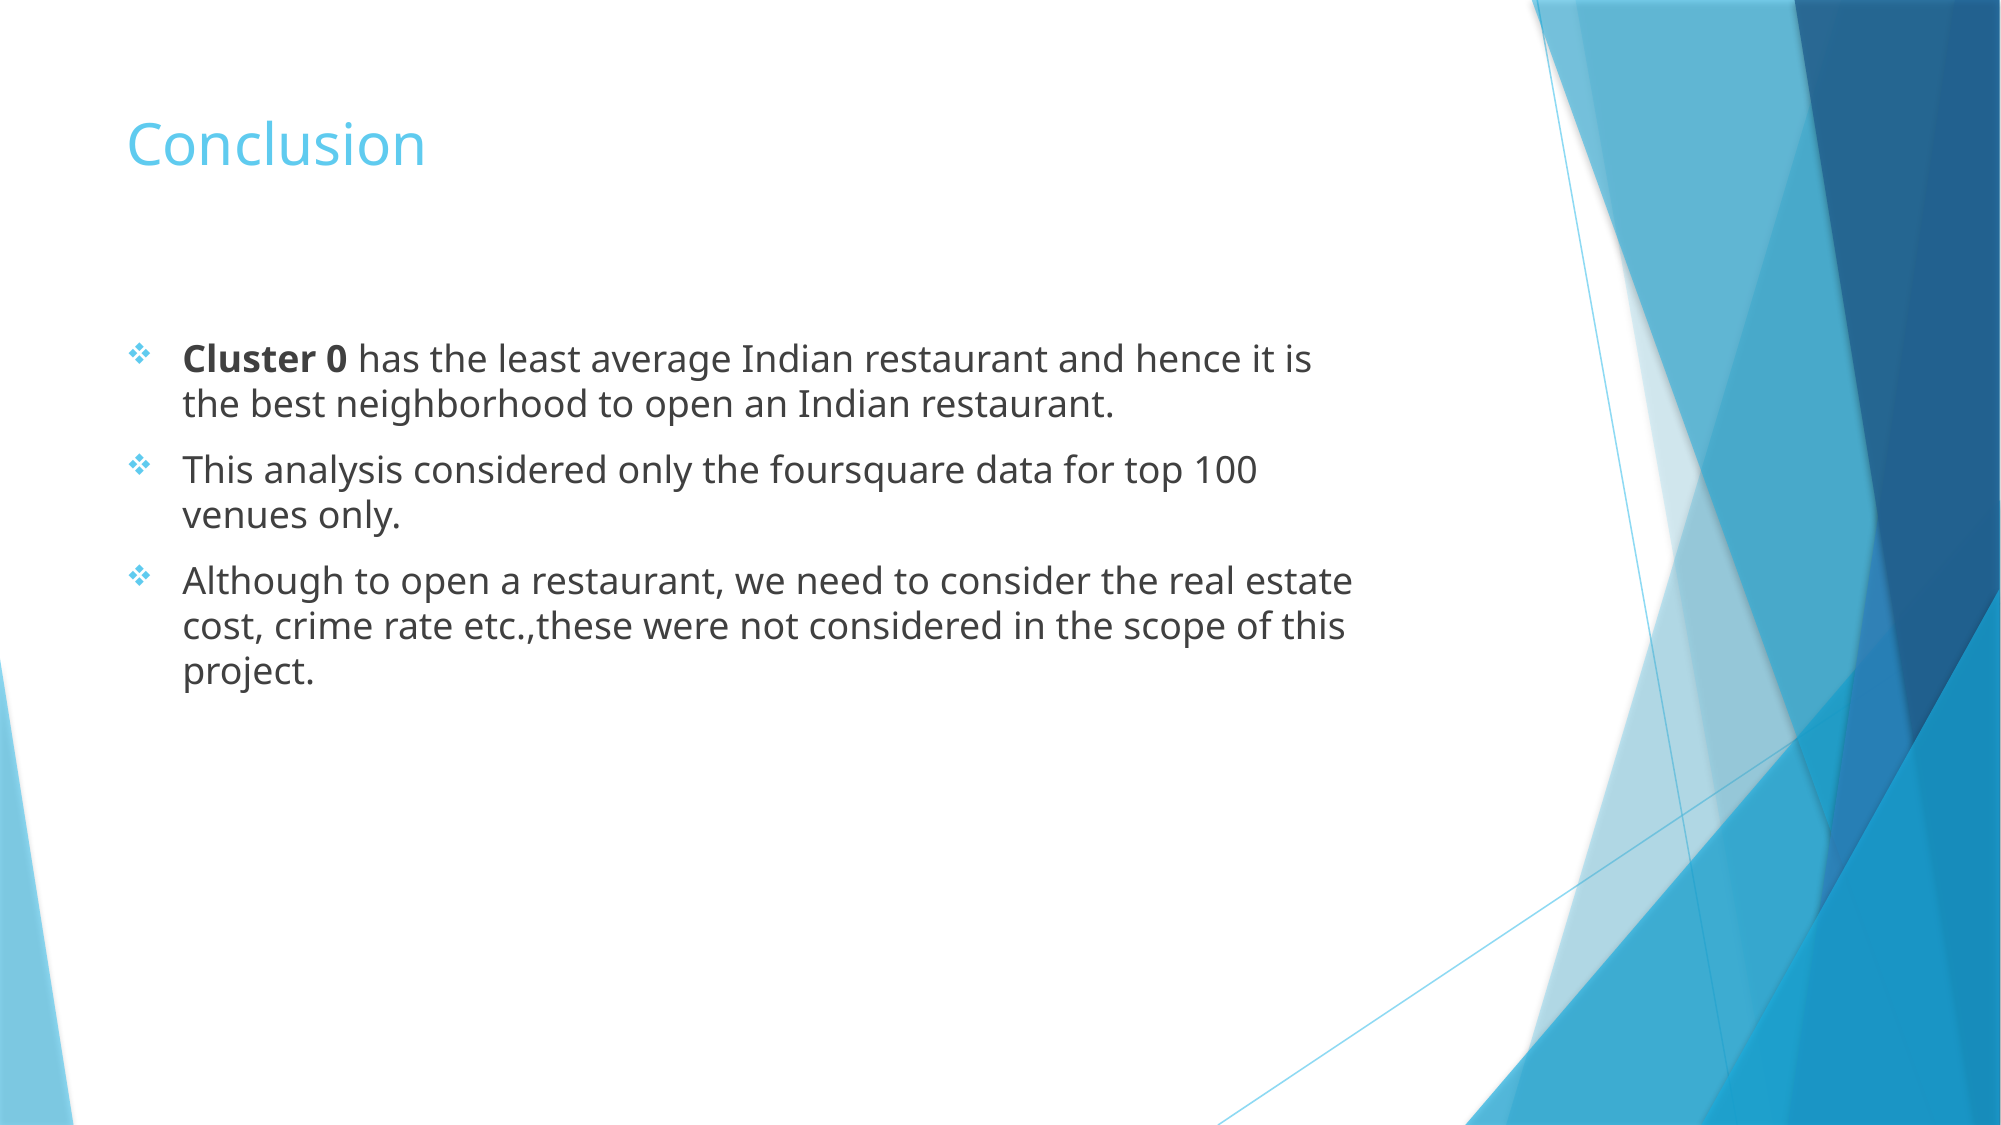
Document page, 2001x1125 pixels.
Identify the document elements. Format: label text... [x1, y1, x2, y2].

title Conclusion [111, 99, 1522, 207]
list Cluster 0 has the least average Indian restaurant and hence it is the best neighborhood to open an Indian restaurant. This analysis considered only the foursquare data for top 100 venues only. Although to open a restaurant, we need to consider the real estate cost, crime rate etc.,these were not considered in the scope of this project. [111, 327, 1387, 710]
